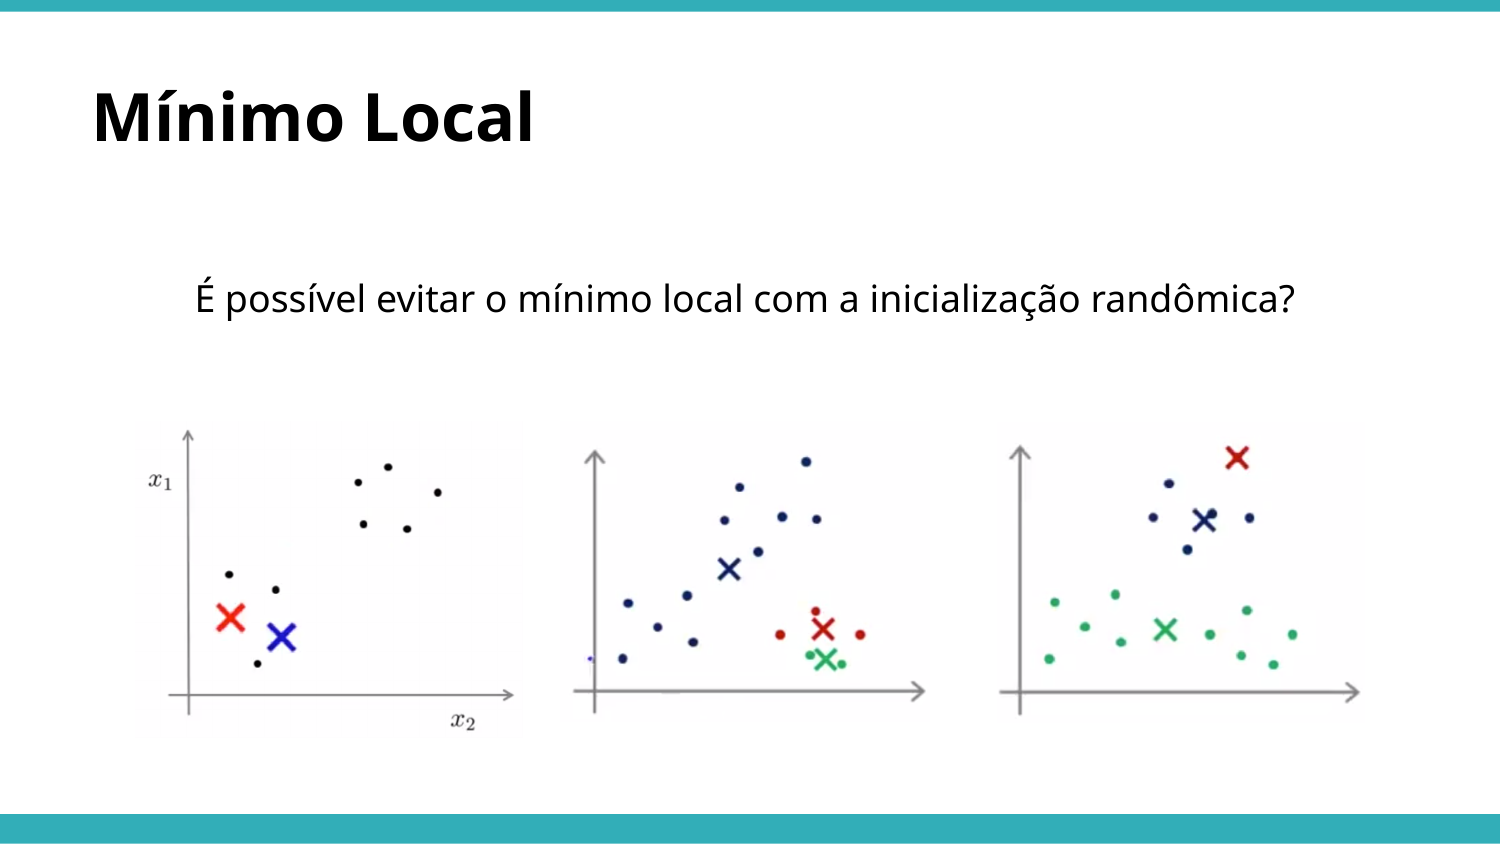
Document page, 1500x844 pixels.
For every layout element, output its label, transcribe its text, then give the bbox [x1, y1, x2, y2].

text_box Mínimo Local [76, 67, 1223, 162]
picture [559, 421, 930, 723]
picture [135, 421, 523, 738]
picture [997, 422, 1365, 724]
text_box É possível evitar o mínimo local com a inicialização randômica? [179, 267, 1312, 328]
